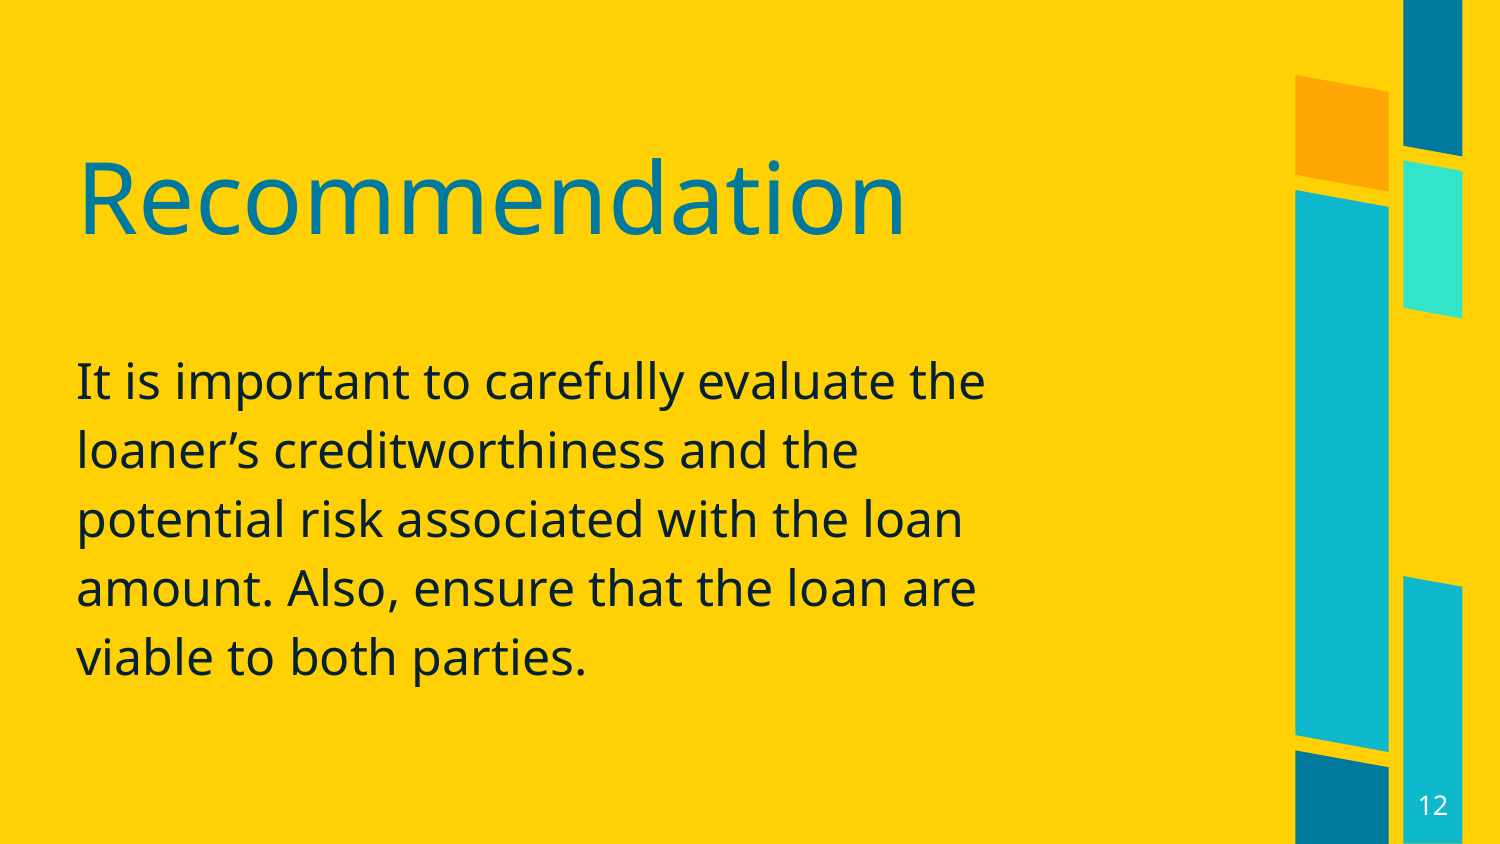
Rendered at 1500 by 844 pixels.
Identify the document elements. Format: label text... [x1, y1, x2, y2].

subtitle It is important to carefully evaluate the loaner’s creditworthiness and the potential risk associated with the loan amount. Also, ensure that the loan are viable to both parties. [76, 340, 1017, 402]
slide_number 12 [1403, 769, 1463, 844]
title Recommendation [76, 28, 1017, 257]
